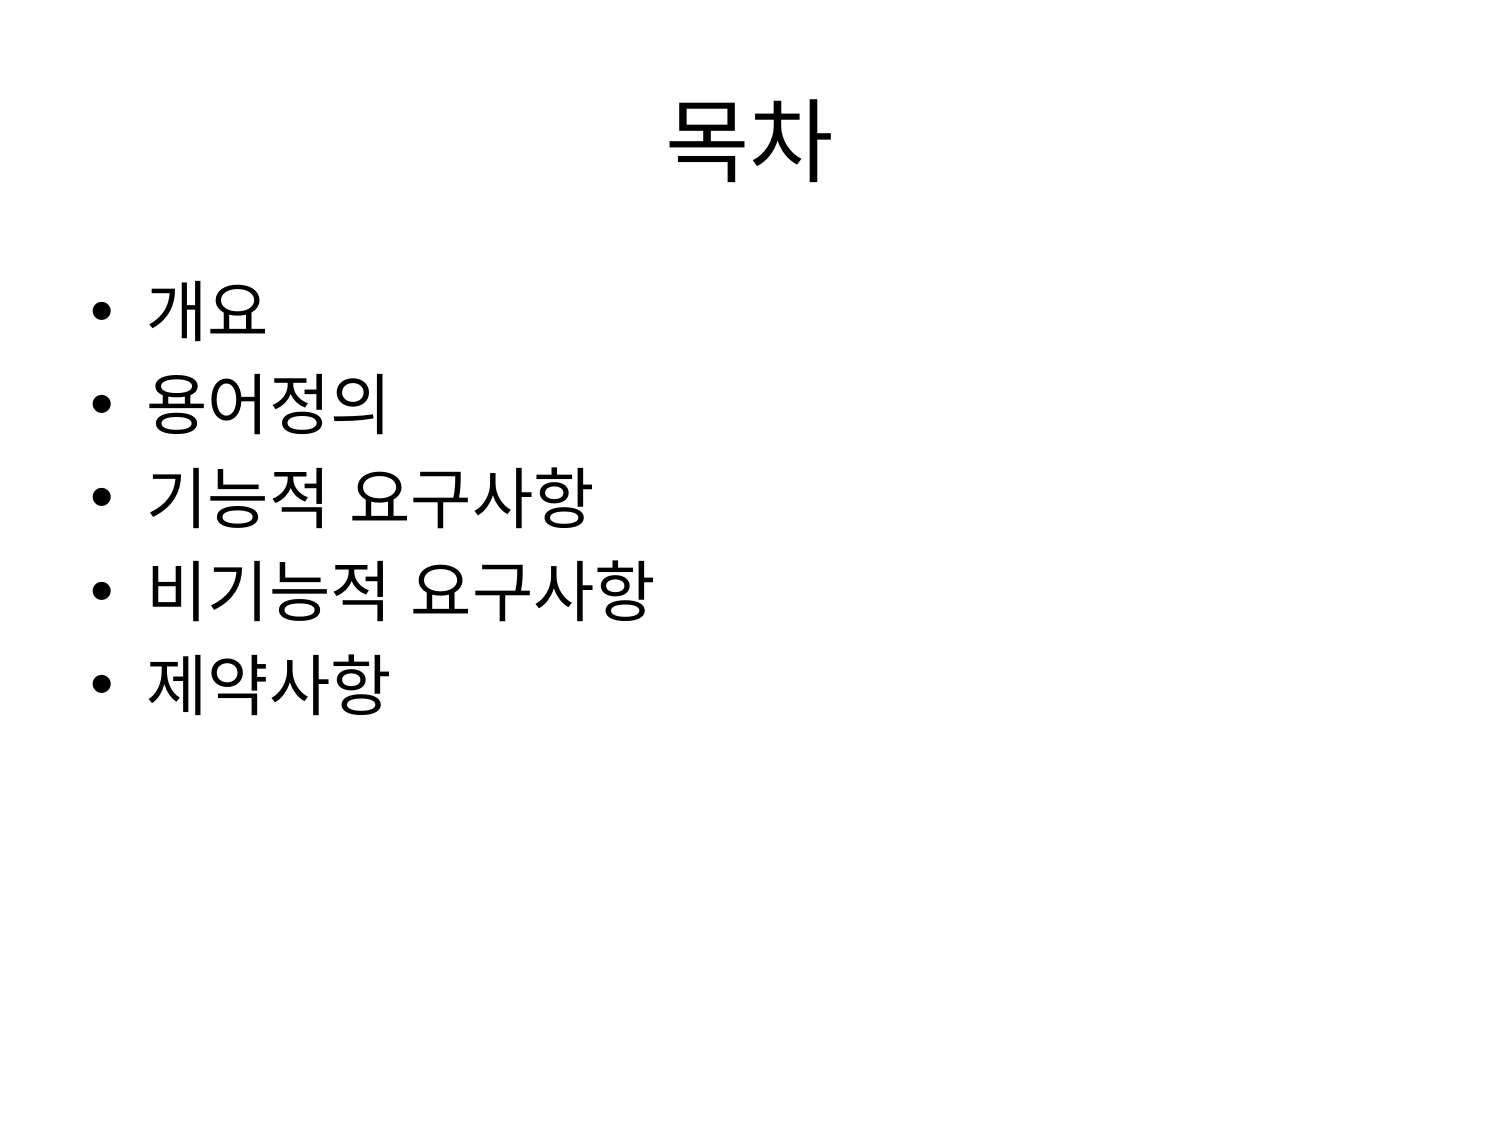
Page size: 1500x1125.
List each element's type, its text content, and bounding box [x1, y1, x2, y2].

title 목차 [75, 45, 1425, 233]
list 개요 용어정의 기능적 요구사항 비기능적 요구사항 제약사항 [75, 262, 1425, 1005]
